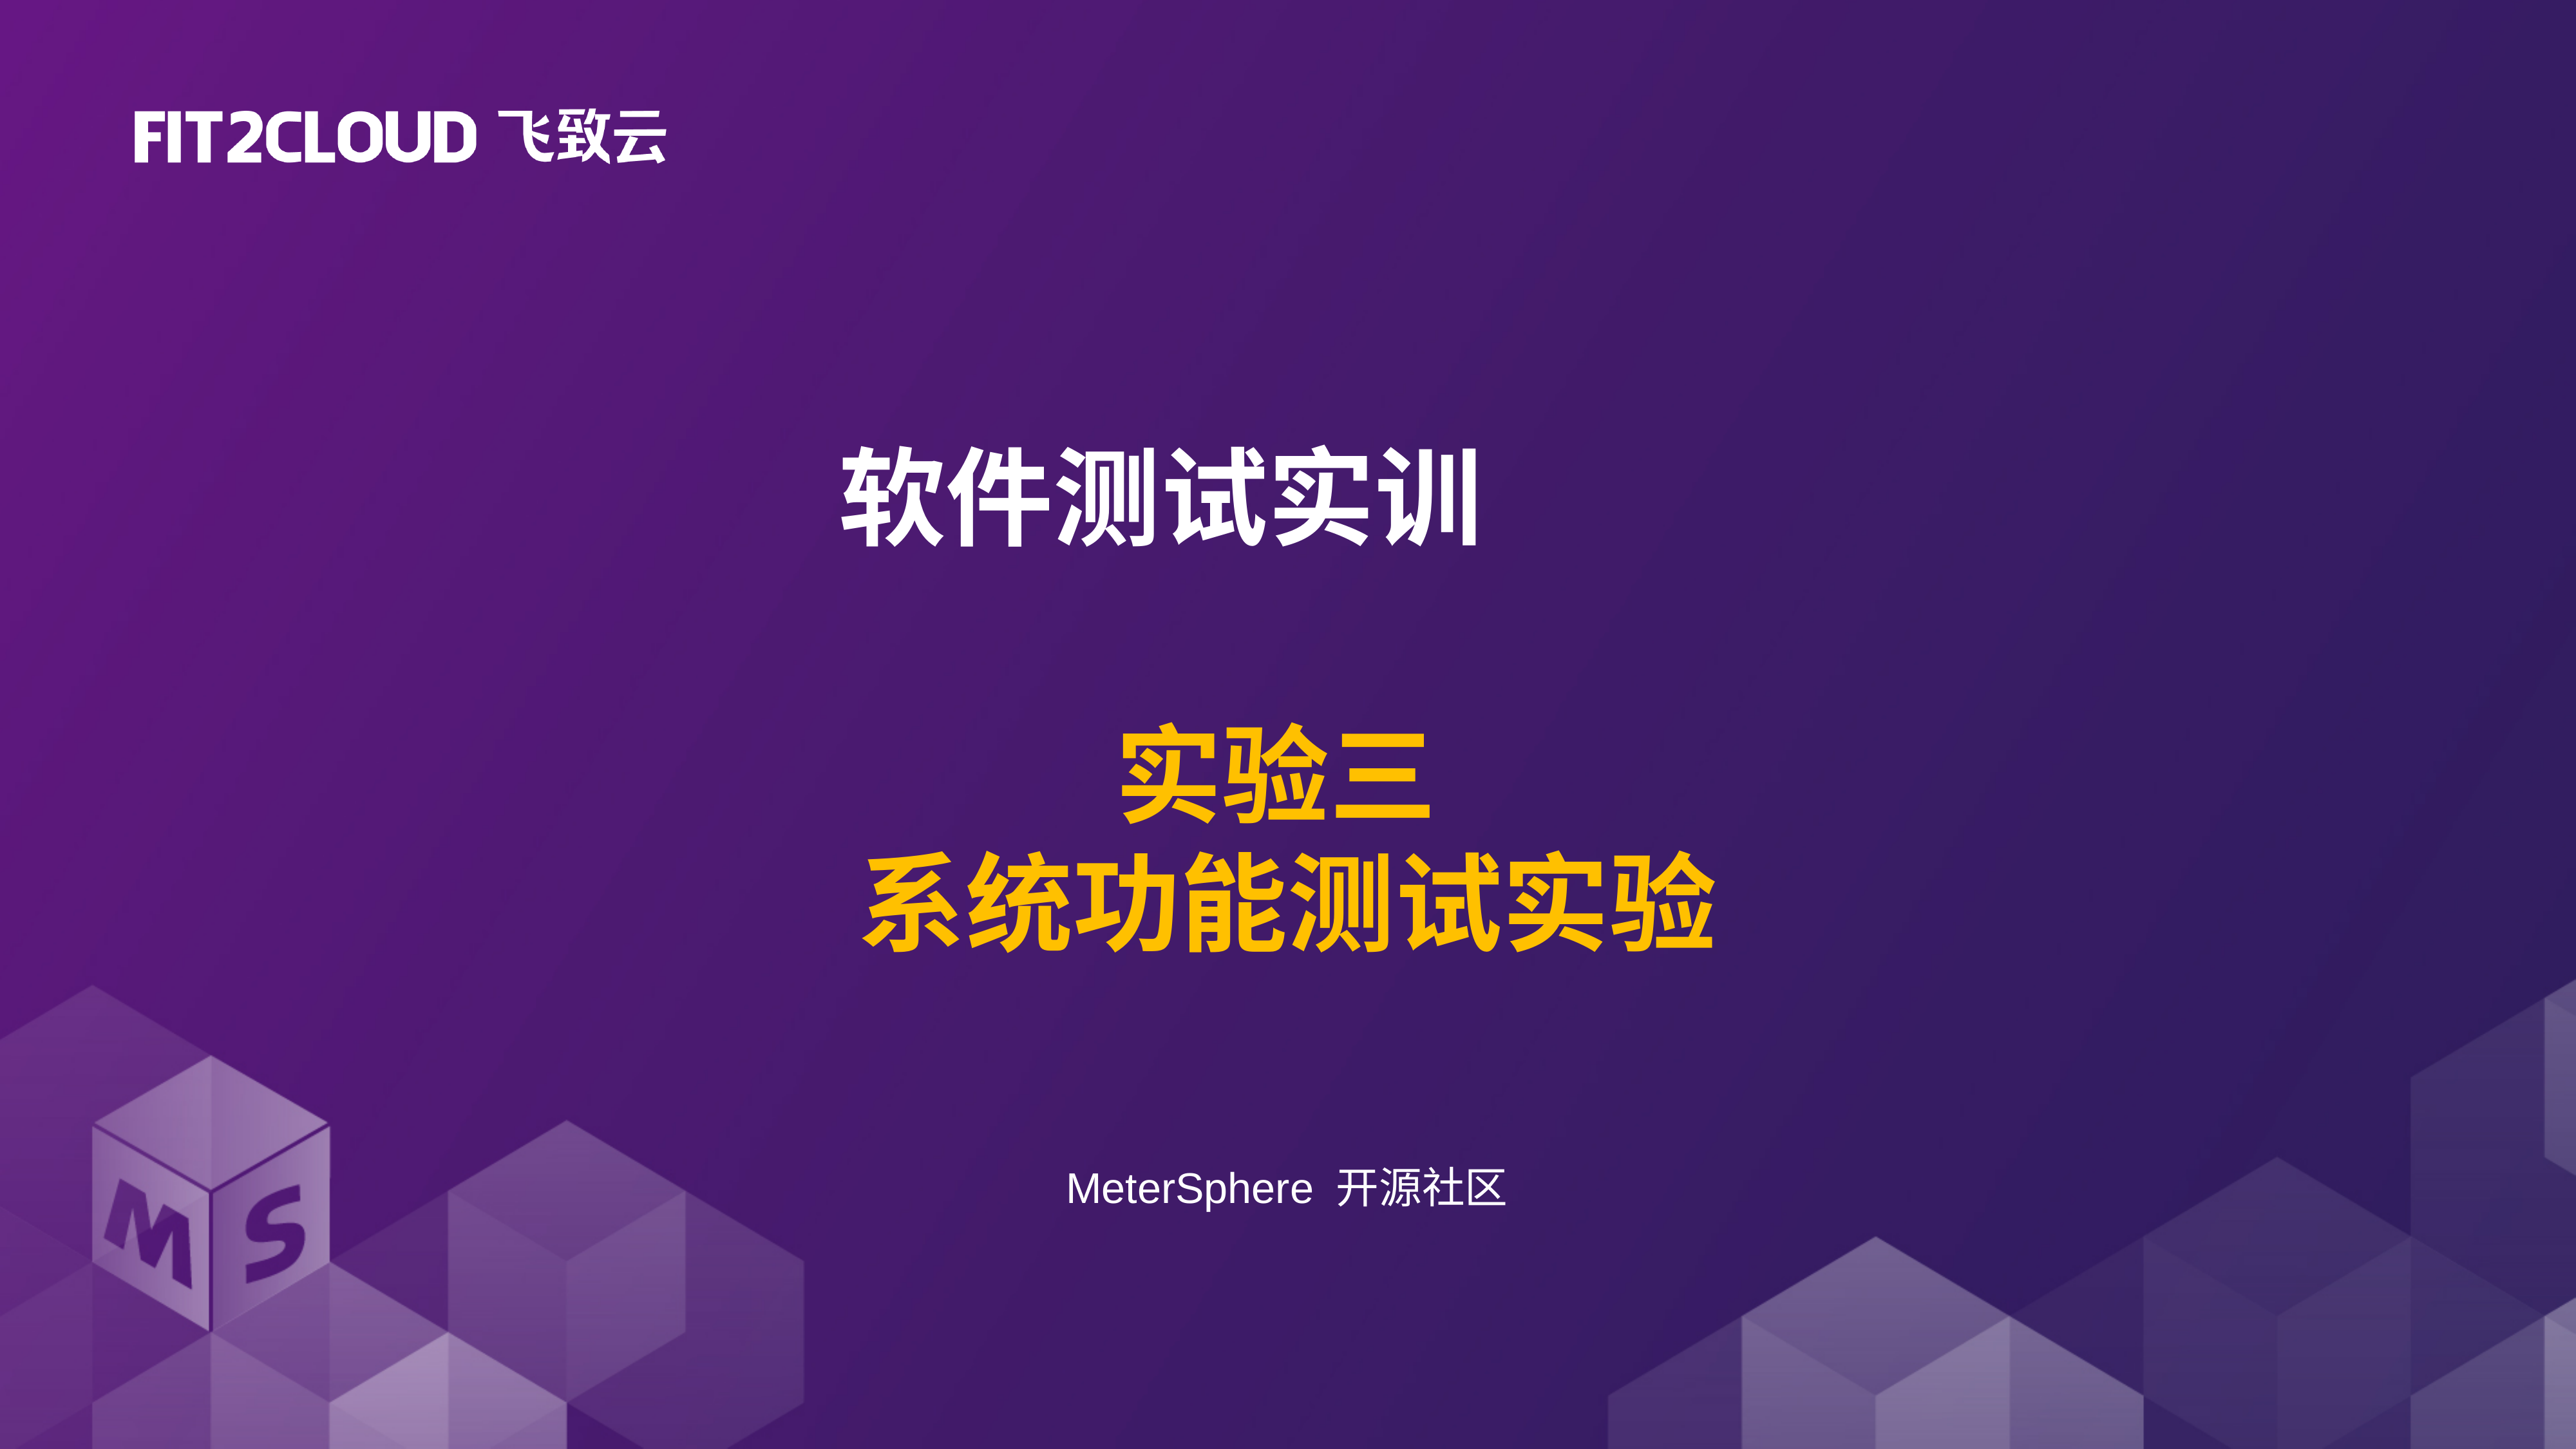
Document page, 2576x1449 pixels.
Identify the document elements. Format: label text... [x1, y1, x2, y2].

text_box MeterSphere 开源社区 [968, 1150, 1616, 1222]
text_box 软件测试实训 [829, 420, 1755, 569]
picture [0, 0, 2576, 1449]
text_box 实验三 系统功能测试实验 [849, 697, 1727, 975]
